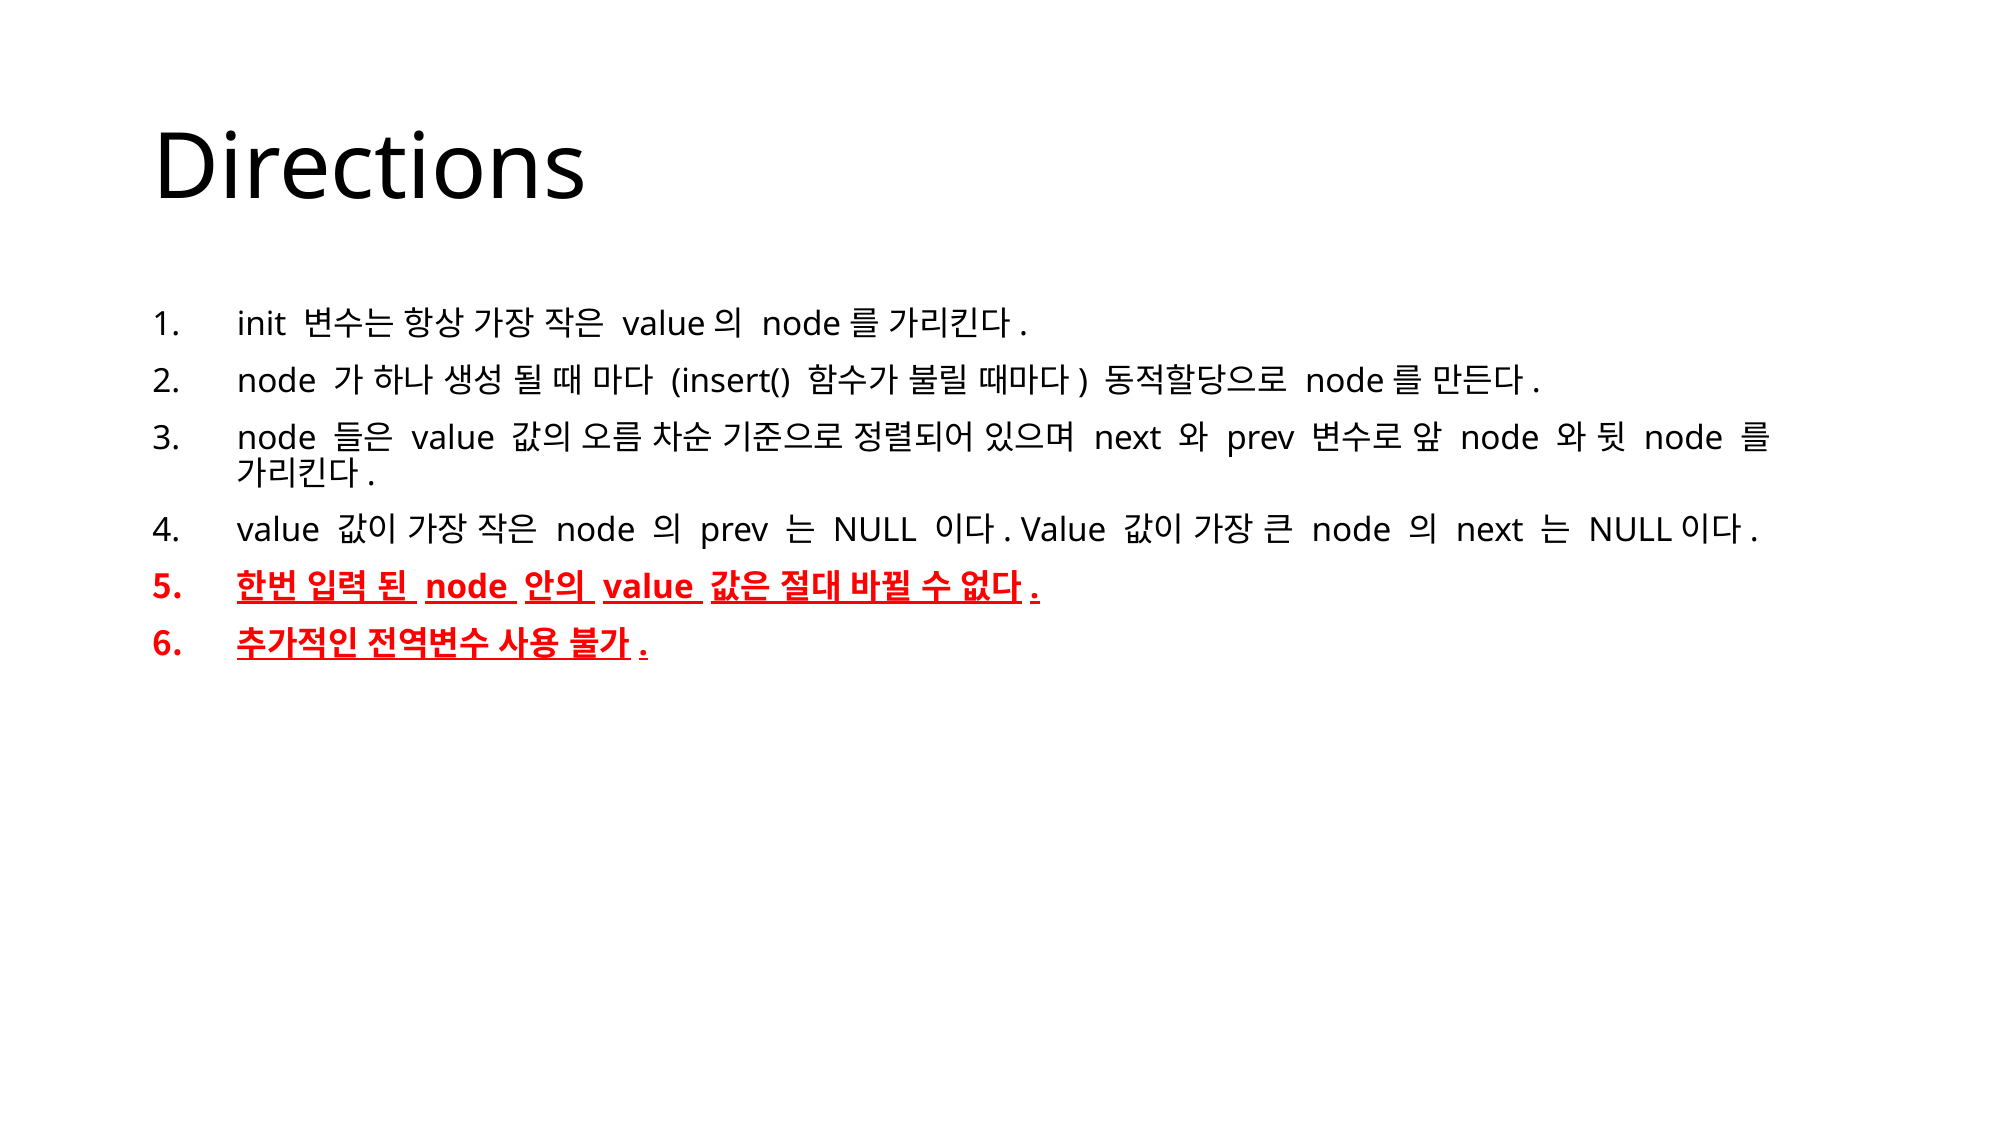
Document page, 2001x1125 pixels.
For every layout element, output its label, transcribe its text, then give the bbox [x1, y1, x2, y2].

list init 변수는 항상 가장 작은 value의 node를 가리킨다. node 가 하나 생성 될 때 마다 (insert() 함수가 불릴 때마다) 동적할당으로 node를 만든다. node 들은 value 값의 오름 차순 기준으로 정렬되어 있으며 next 와 prev 변수로 앞 node 와 뒷 node 를 가리킨다. value 값이 가장 작은 node 의 prev 는 NULL 이다. Value 값이 가장 큰 node 의 next 는 NULL이다. 한번 입력 된 node 안의 value 값은 절대 바뀔 수 없다. 추가적인 전역변수 사용 불가. [137, 299, 1863, 1014]
title Directions [137, 59, 1863, 278]
